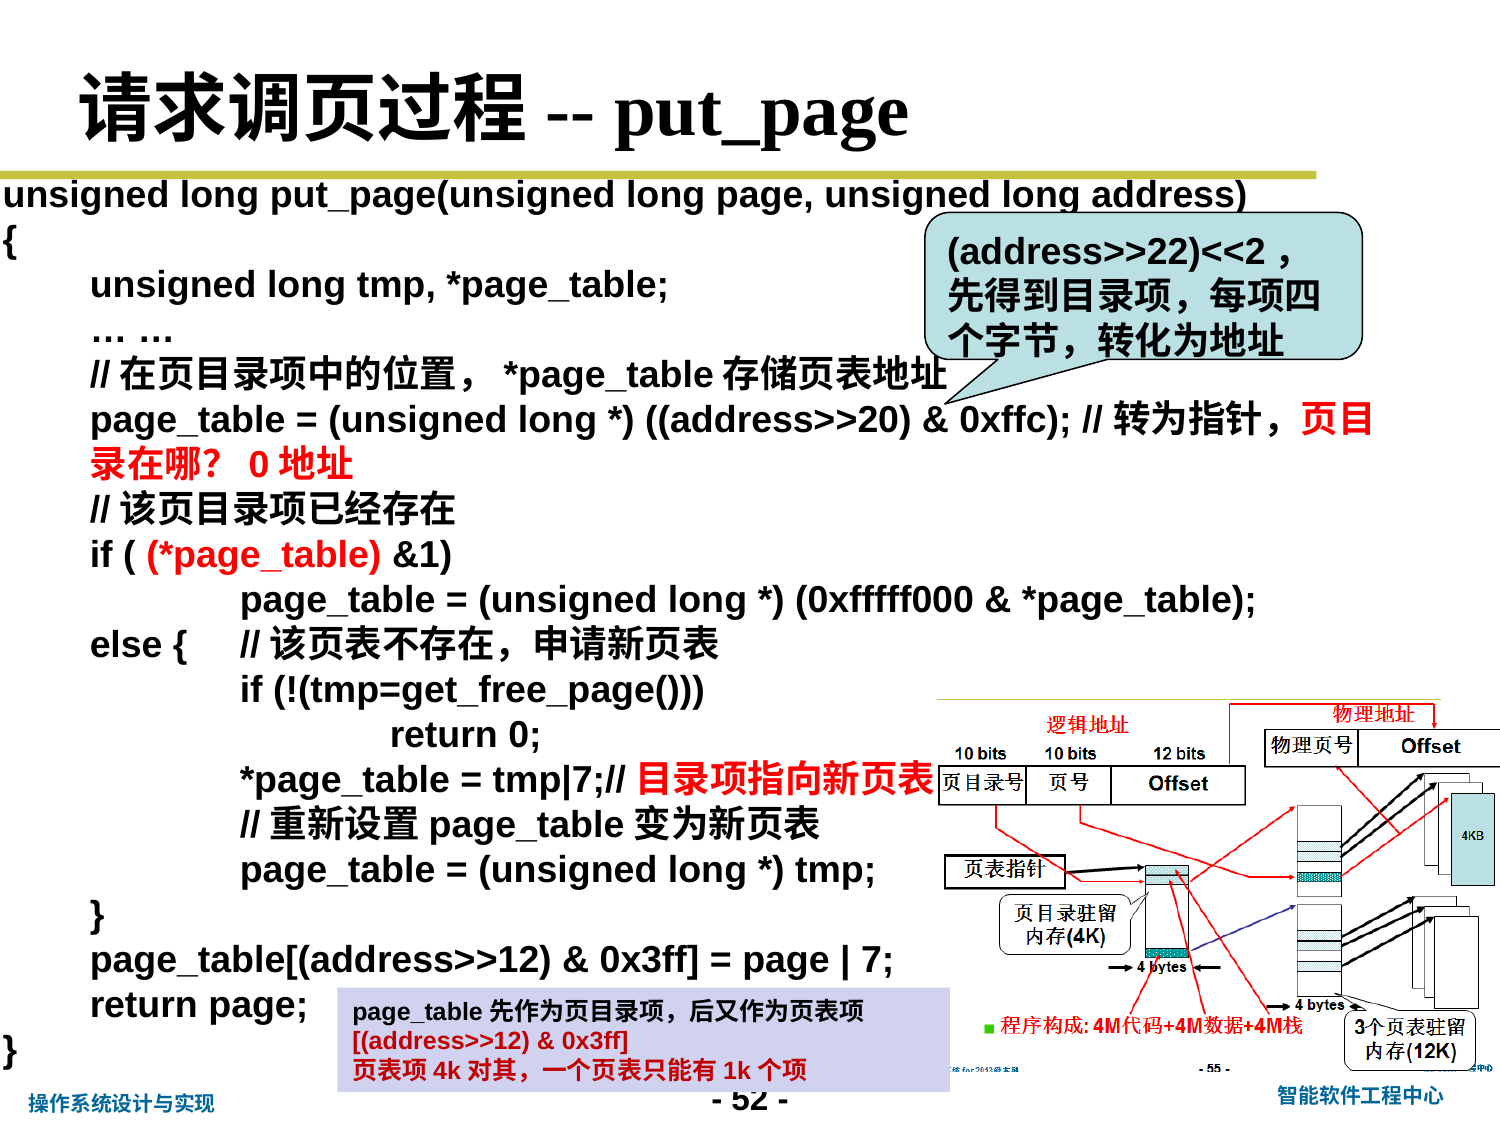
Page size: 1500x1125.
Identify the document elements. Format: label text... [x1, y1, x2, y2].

text_box page_table先作为页目录项，后又作为页表项 [(address>>12) & 0x3ff] 页表项4k对其，一个页表只能有1k个项 [337, 987, 950, 1093]
text_box unsigned long put_page(unsigned long page, unsigned long address) { unsigned long tmp, *page_table; … … //在页目录项中的位置，*page_table存储页表地址 page_table = (unsigned long *) ((address>>20) & 0xffc); //转为指针，页目 录在哪？0地址 //该页目录项已经存在 if ( (*page_table) &1) page_table = (unsigned long *) (0xfffff000 & *page_table); else { //该页表不存在，申请新页表 if (!(tmp=get_free_page())) return 0; *page_table = tmp|7;//目录项指向新页表 //重新设置page_table变为新页表 page_table = (unsigned long *) tmp; } page_table[(address>>12) & 0x3ff] = page | 7; return page; } [0, 162, 1400, 1078]
picture [937, 699, 1500, 1073]
title 请求调页过程-- put_page [62, 50, 1350, 161]
text_box (address>>22)<<2，先得到目录项，每项四个字节，转化为地址 [924, 212, 1363, 404]
